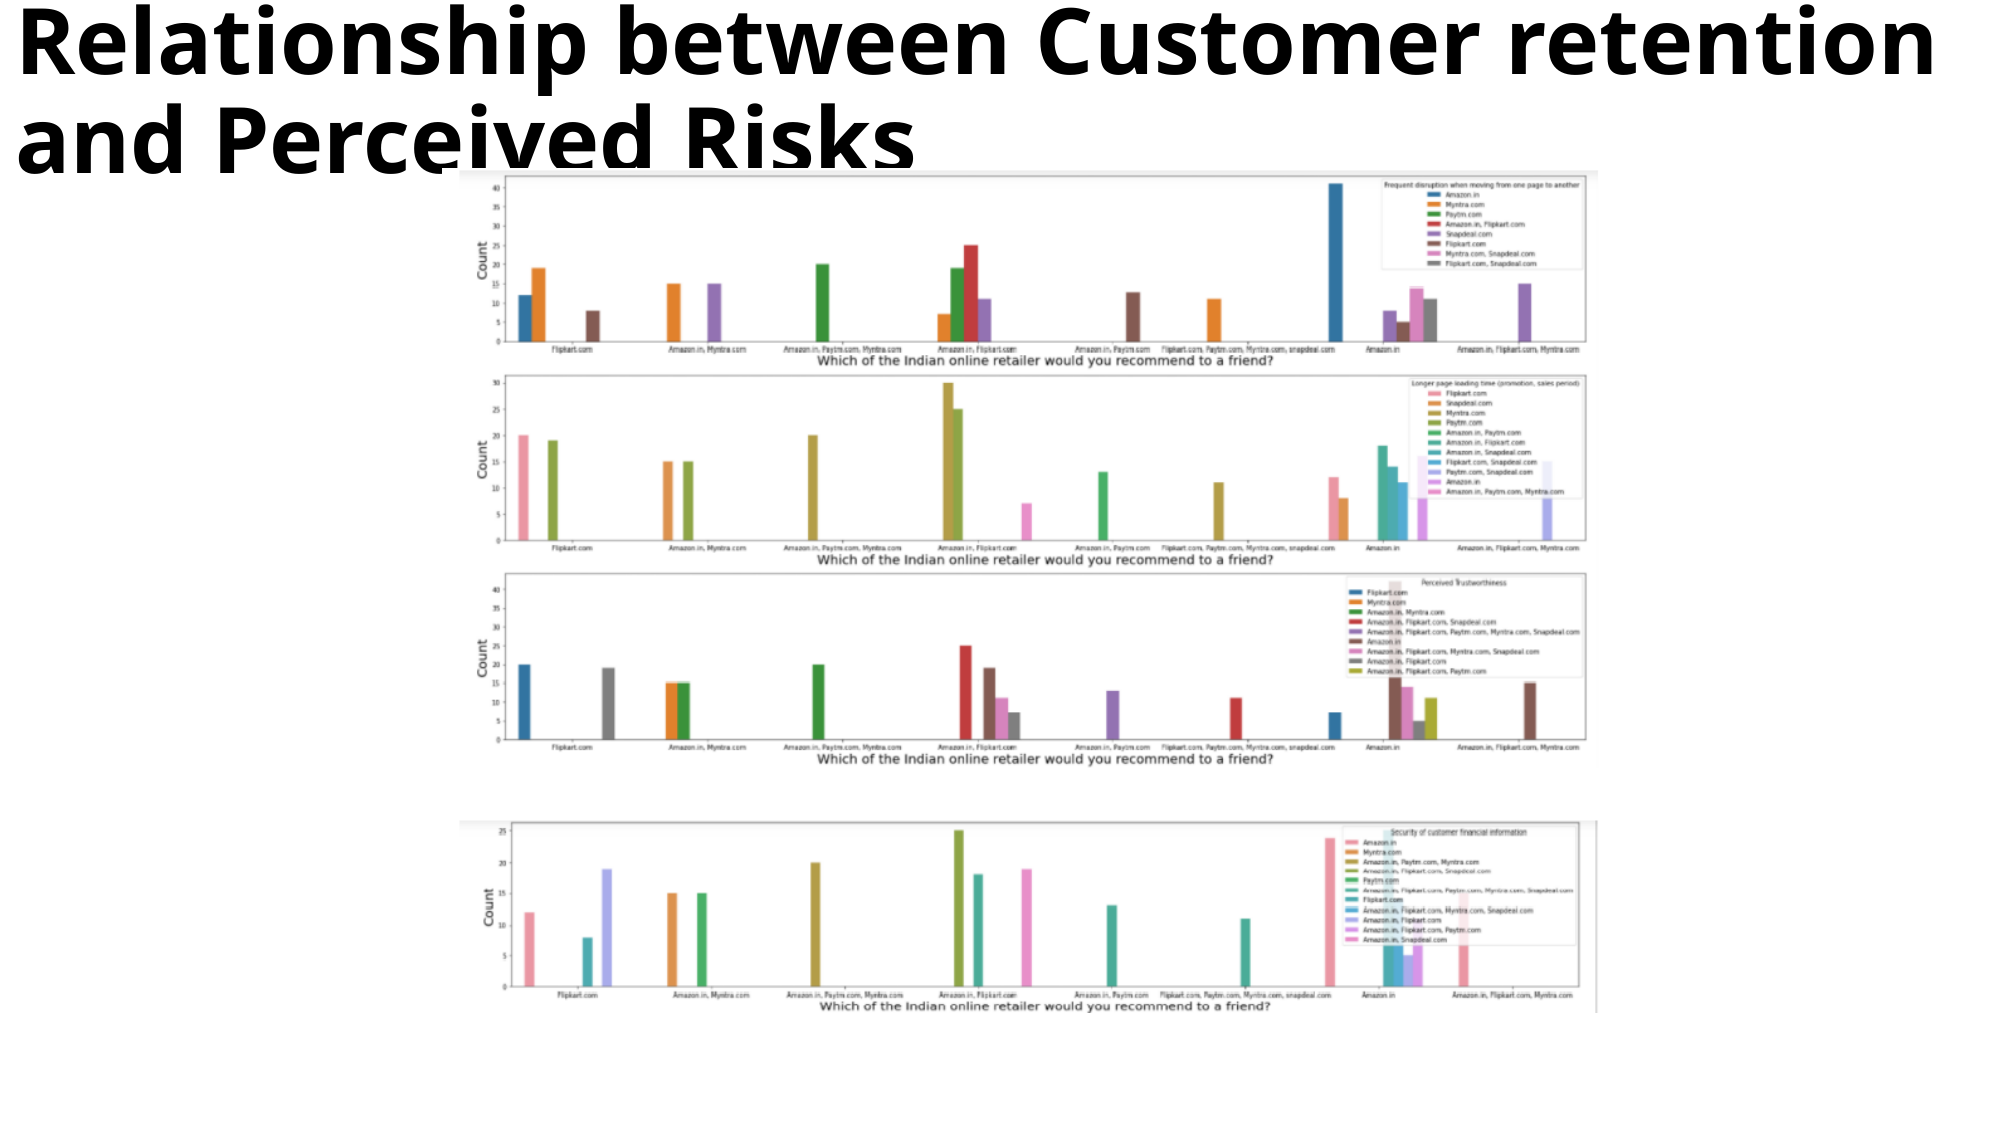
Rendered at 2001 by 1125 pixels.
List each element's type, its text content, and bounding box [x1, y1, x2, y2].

title Relationship between Customer retention and Perceived Risks [0, 0, 2000, 204]
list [442, 168, 1627, 1013]
